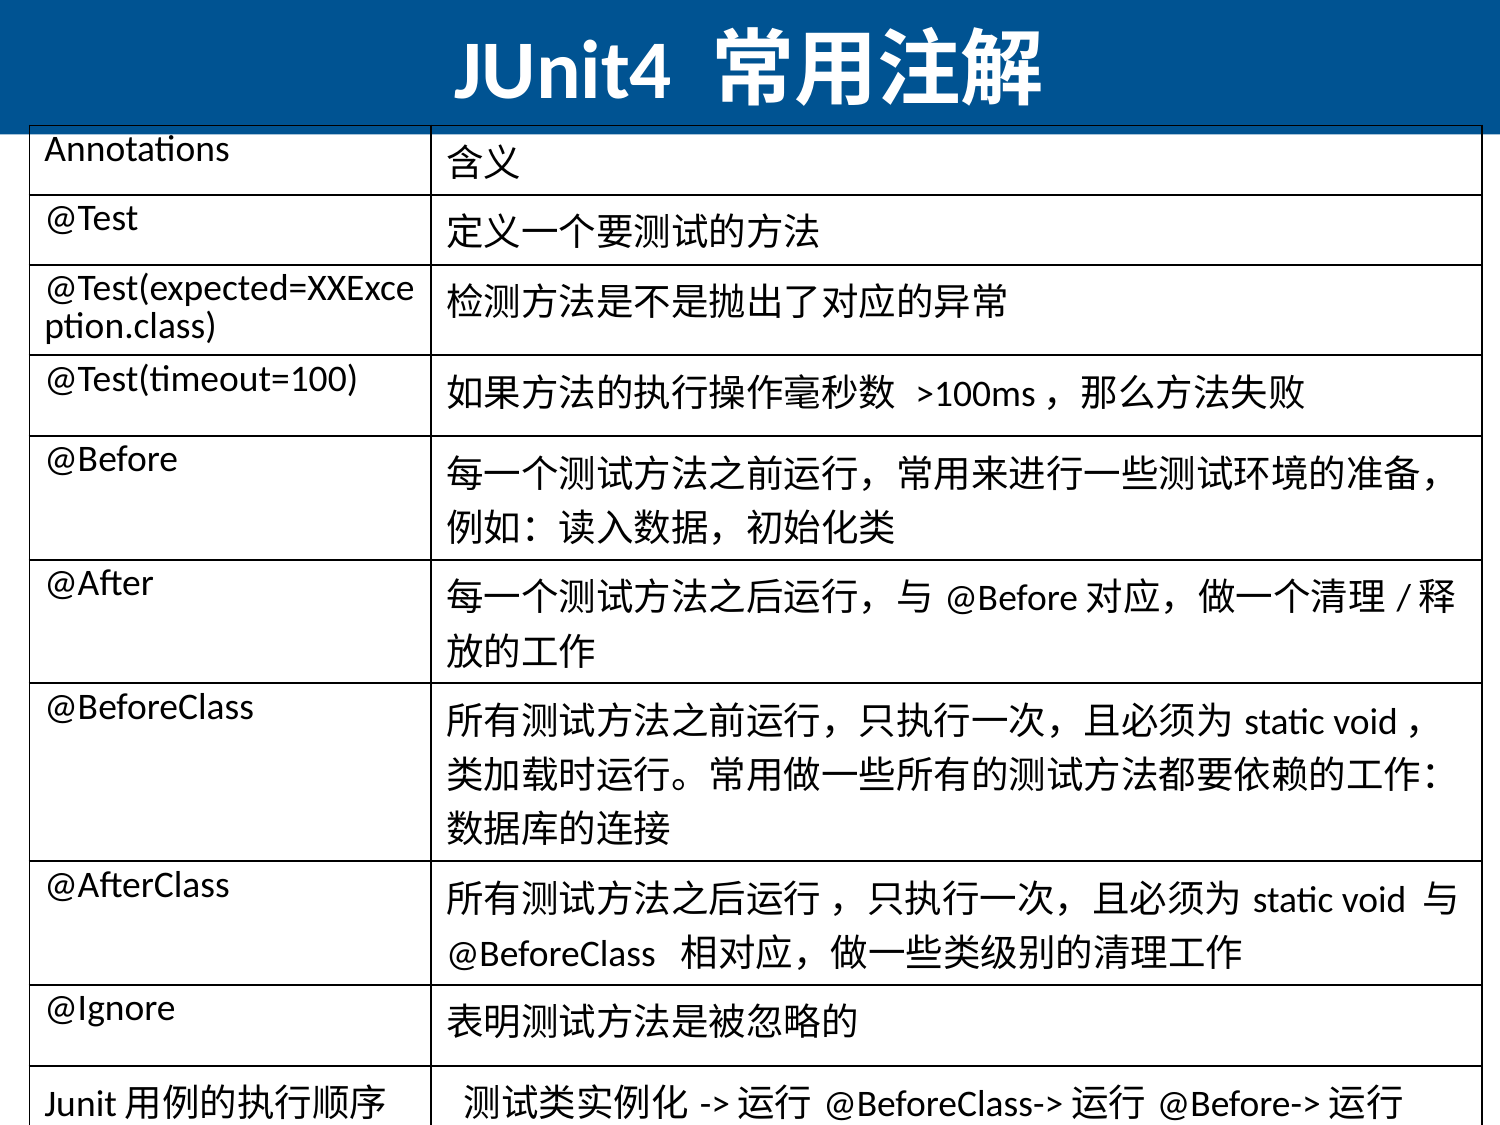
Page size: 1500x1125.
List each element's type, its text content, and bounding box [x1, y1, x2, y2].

table_cell @Test(timeout=100) [30, 356, 430, 435]
table_cell 每一个测试方法之后运行，与@Before对应，做一个清理/释放的工作 [432, 561, 1481, 682]
table_cell @AfterClass [30, 862, 430, 984]
table_cell @Test [30, 196, 430, 264]
table_cell @Ignore [30, 986, 430, 1065]
table_cell 所有测试方法之前运行，只执行一次，且必须为static void，类加载时运行。常用做一些所有的测试方法都要依赖的工作：数据库的连接 [432, 684, 1481, 860]
table_header 含义 [432, 126, 1481, 194]
table_cell @BeforeClass [30, 684, 430, 860]
table_cell 表明测试方法是被忽略的 [432, 986, 1481, 1065]
table_cell 定义一个要测试的方法 [432, 196, 1481, 264]
table_cell 测试类实例化->运行@BeforeClass->运行@Before->运行@Test->运行@After->运行@AfterClass [432, 1067, 1481, 1125]
table_cell @Test(expected=XXException.class) [30, 266, 430, 354]
table_cell @Before [30, 437, 430, 559]
table_cell 每一个测试方法之前运行，常用来进行一些测试环境的准备，例如：读入数据，初始化类 [432, 437, 1481, 559]
table_cell 检测方法是不是抛出了对应的异常 [432, 266, 1481, 354]
title JUnit4 常用注解 [64, 0, 1415, 125]
table_cell @After [30, 561, 430, 682]
table_cell Junit用例的执行顺序如下： [30, 1067, 430, 1125]
table_cell 所有测试方法之后运行 ，只执行一次，且必须为static void 与@BeforeClass 相对应，做一些类级别的清理工作 [432, 862, 1481, 984]
table_cell 如果方法的执行操作毫秒数 >100ms，那么方法失败 [432, 356, 1481, 435]
table_header Annotations [30, 126, 430, 194]
